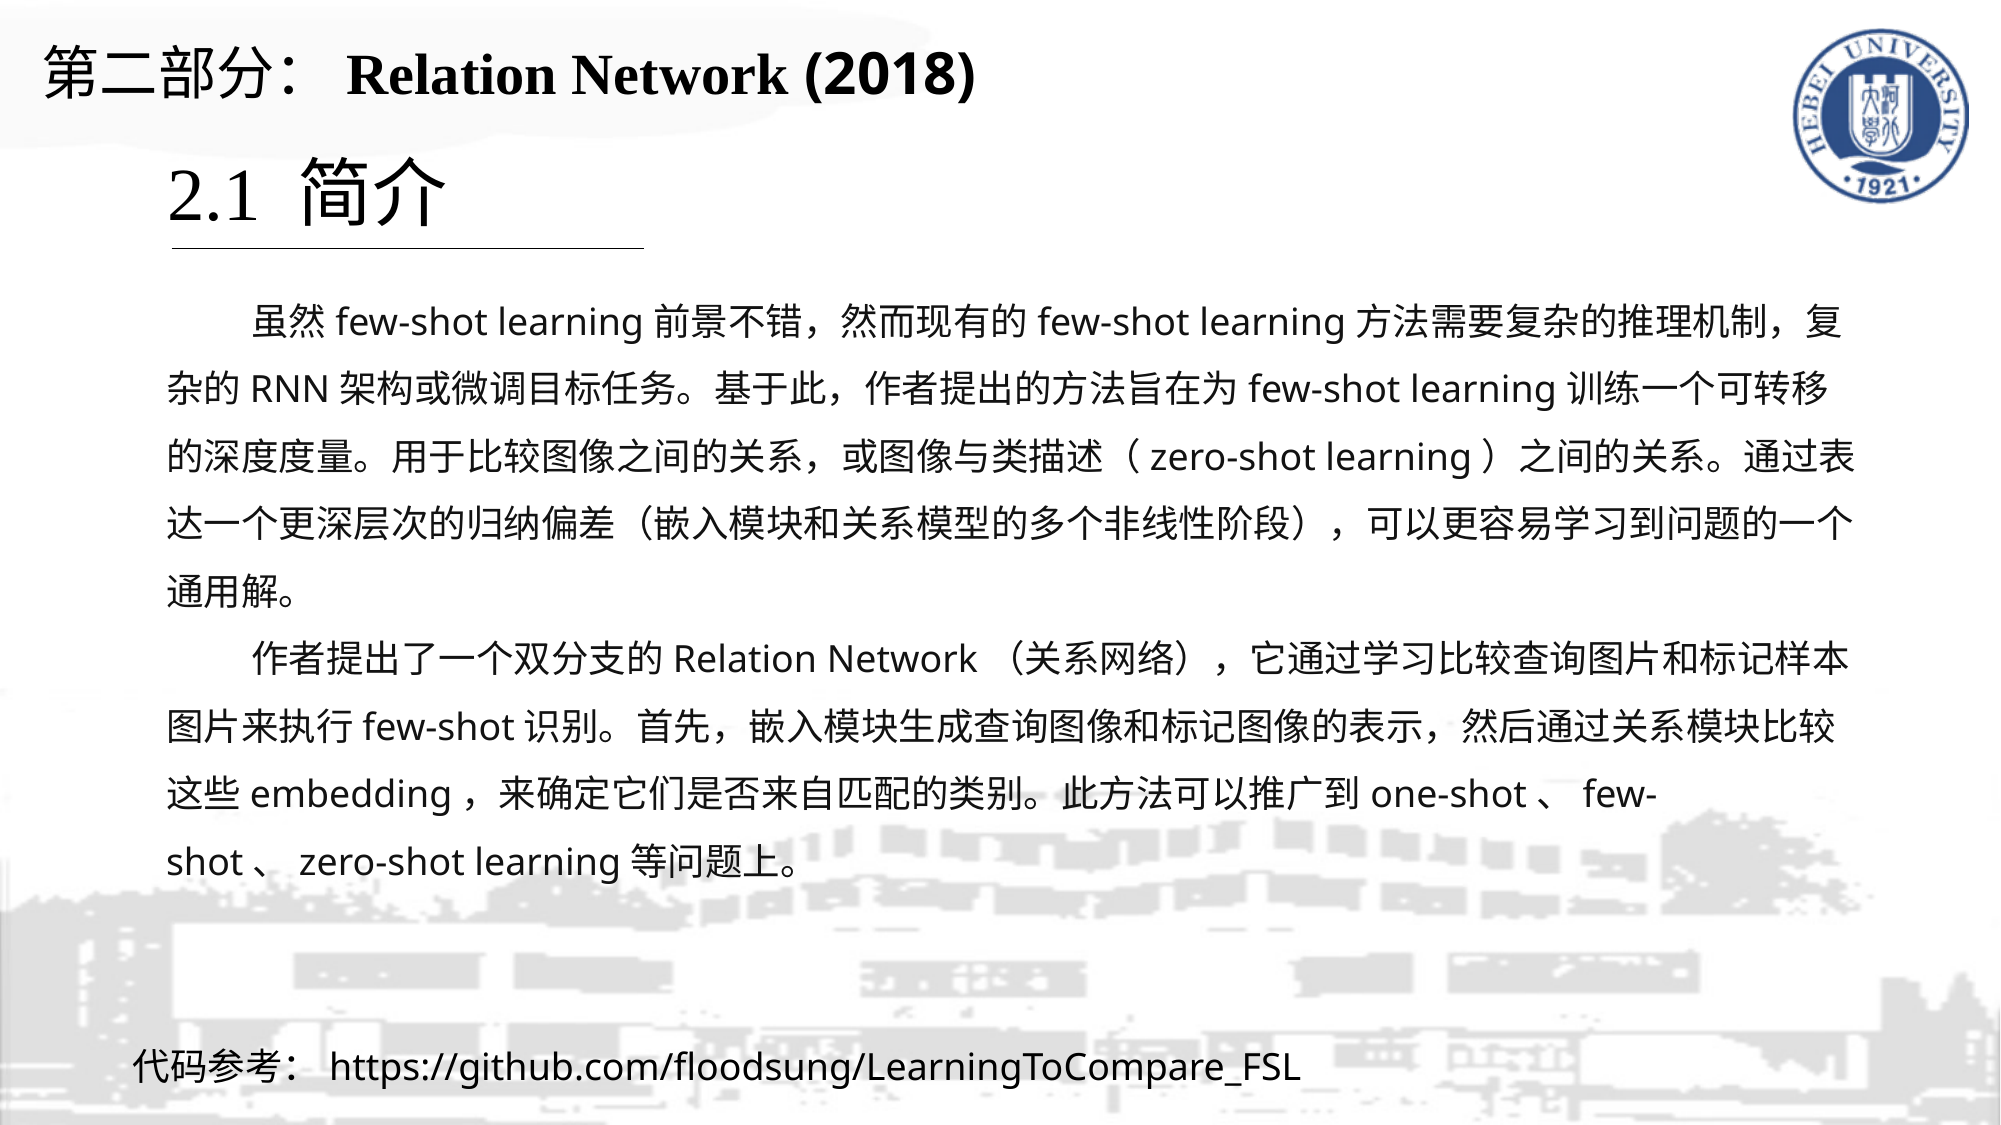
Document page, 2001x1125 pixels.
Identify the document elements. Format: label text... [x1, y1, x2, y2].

text_box 第二部分：Relation Network (2018) [26, 28, 1032, 184]
text_box 代码参考：https://github.com/floodsung/LearningToCompare_FSL [117, 1035, 1430, 1096]
text_box 2.1 简介 [152, 137, 946, 267]
picture [0, 0, 2001, 1125]
text_box 虽然few-shot learning前景不错，然而现有的few-shot learning方法需要复杂的推理机制，复杂的RNN架构或微调目标任务。基于此，作者提出的方法旨在为few-shot learning训练一个可转移的深度度量。用于比较图像之间的关系，或图像与类描述（zero-shot learning）之间的关系。通过表达一个更深层次的归纳偏差（嵌入模块和关系模型的多个非线性阶段），可以更容易学习到问题的一个通用解。 作者提出了一个双分支的Relation Network（关系网络），它通过学习比较查询图片和标记样本图片来执行few-shot识别。首先，嵌入模块生成查询图像和标记图像的表示，然后通过关系模块比较这些embedding，来确定它们是否来自匹配的类别。此方法可以推广到one-shot、few-shot、zero-shot learning等问题上。 [151, 267, 1881, 891]
